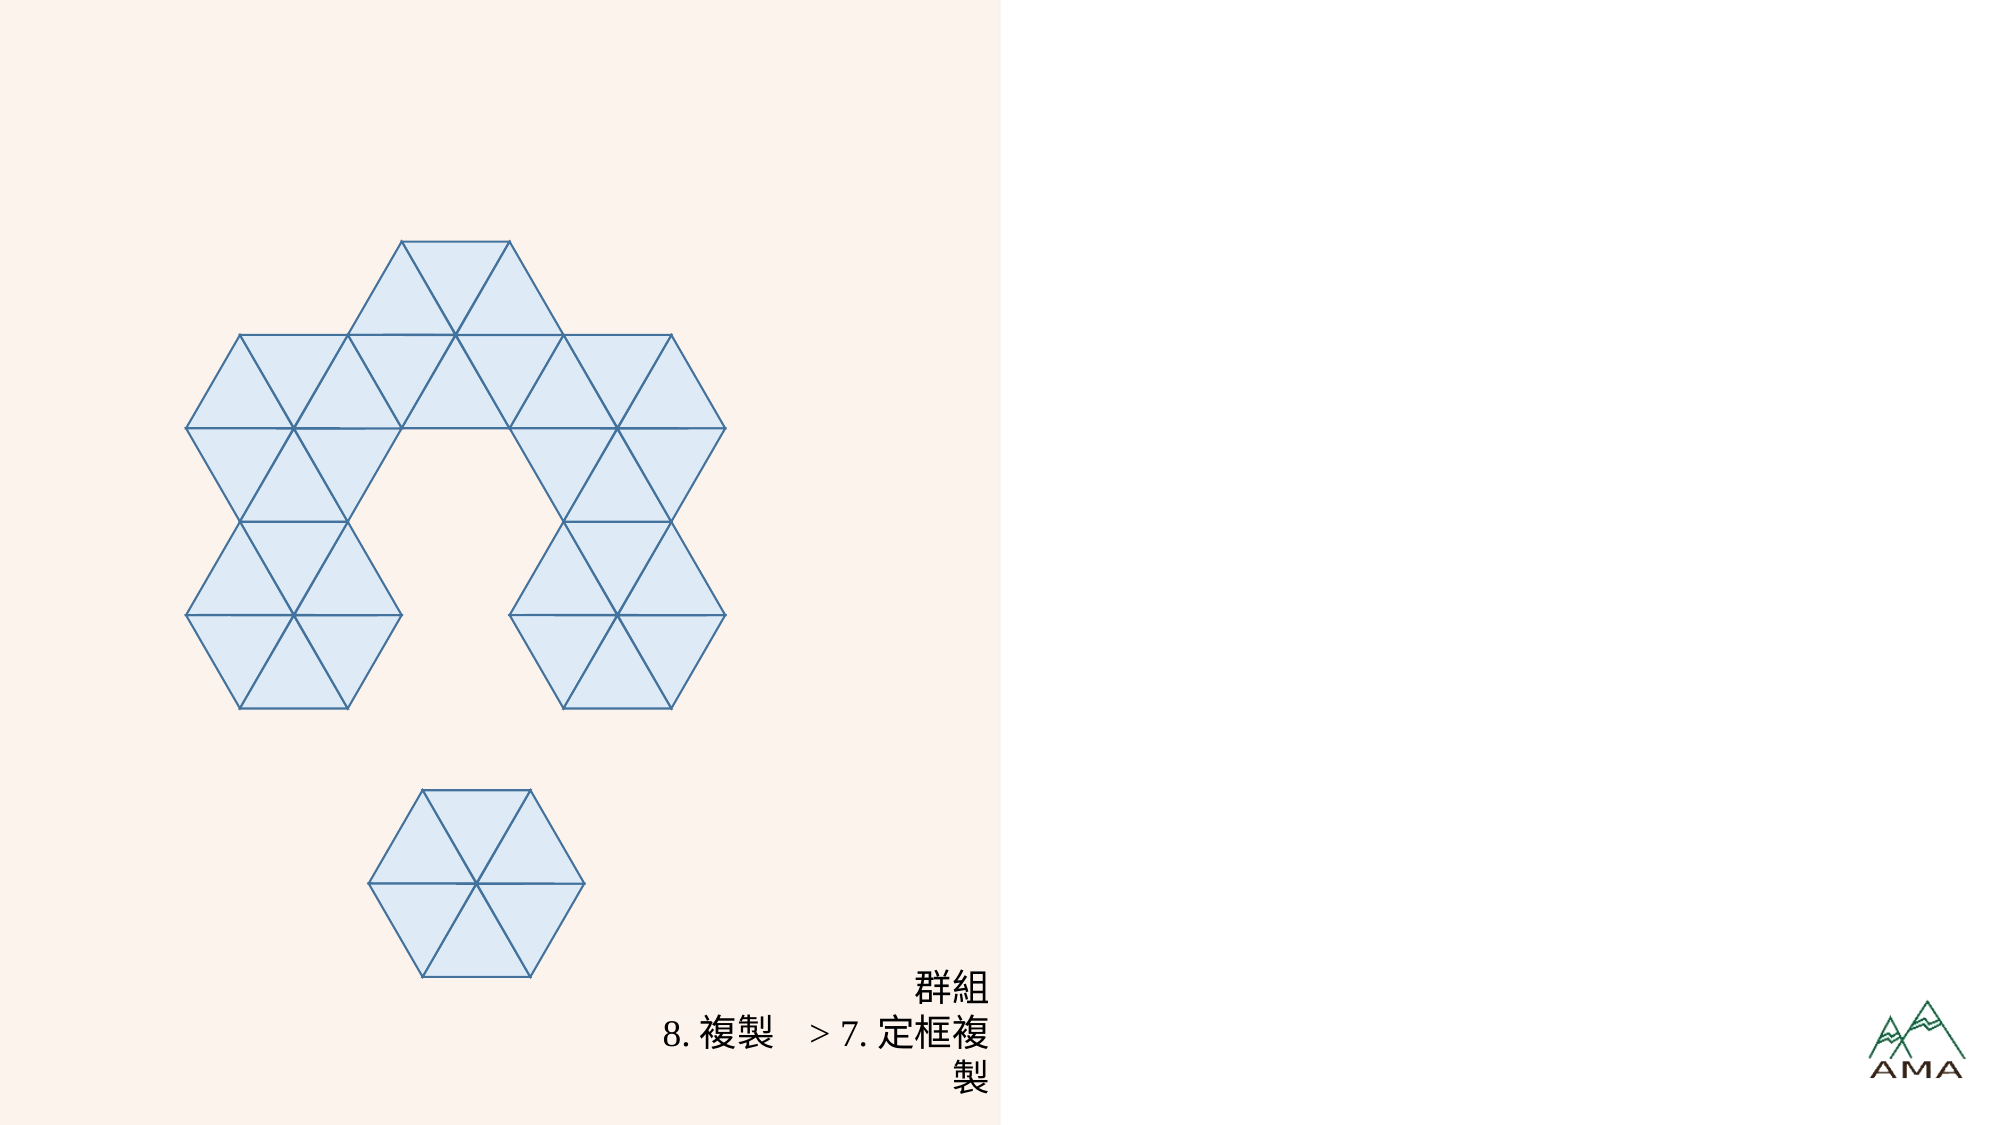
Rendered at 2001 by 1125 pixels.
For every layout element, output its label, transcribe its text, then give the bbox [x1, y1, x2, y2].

picture [1857, 987, 1974, 1092]
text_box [389, 790, 564, 977]
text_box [530, 334, 705, 522]
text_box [530, 522, 705, 709]
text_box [206, 334, 381, 521]
text_box 群組 8.複製 > 7.定框複製 [604, 971, 1012, 1091]
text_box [206, 521, 381, 709]
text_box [368, 241, 543, 429]
